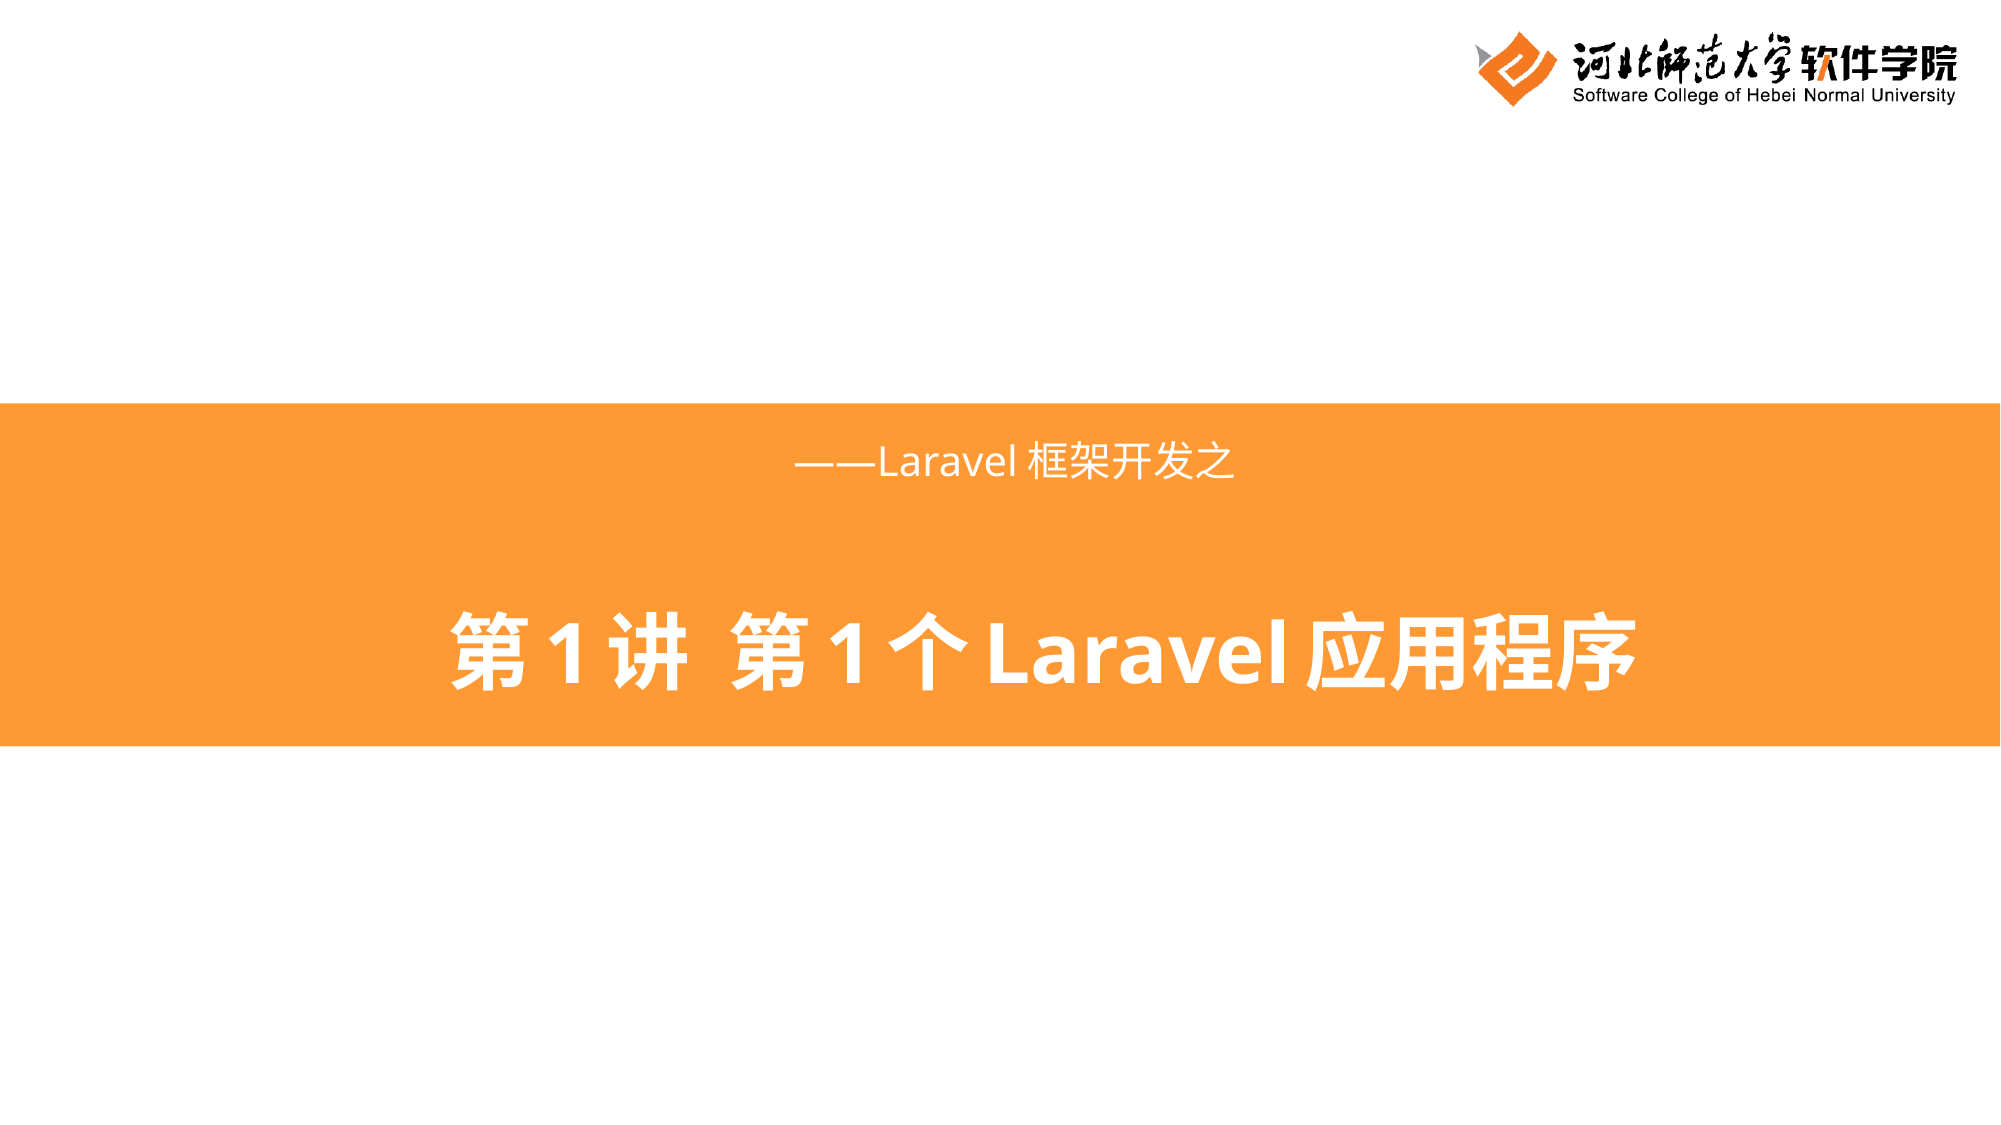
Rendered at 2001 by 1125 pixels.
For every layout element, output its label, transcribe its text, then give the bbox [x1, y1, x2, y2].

list ——Laravel框架开发之 [426, 403, 1604, 524]
list 第1讲 第1个Laravel应用程序 [432, 574, 1656, 738]
picture [1475, 31, 1957, 107]
